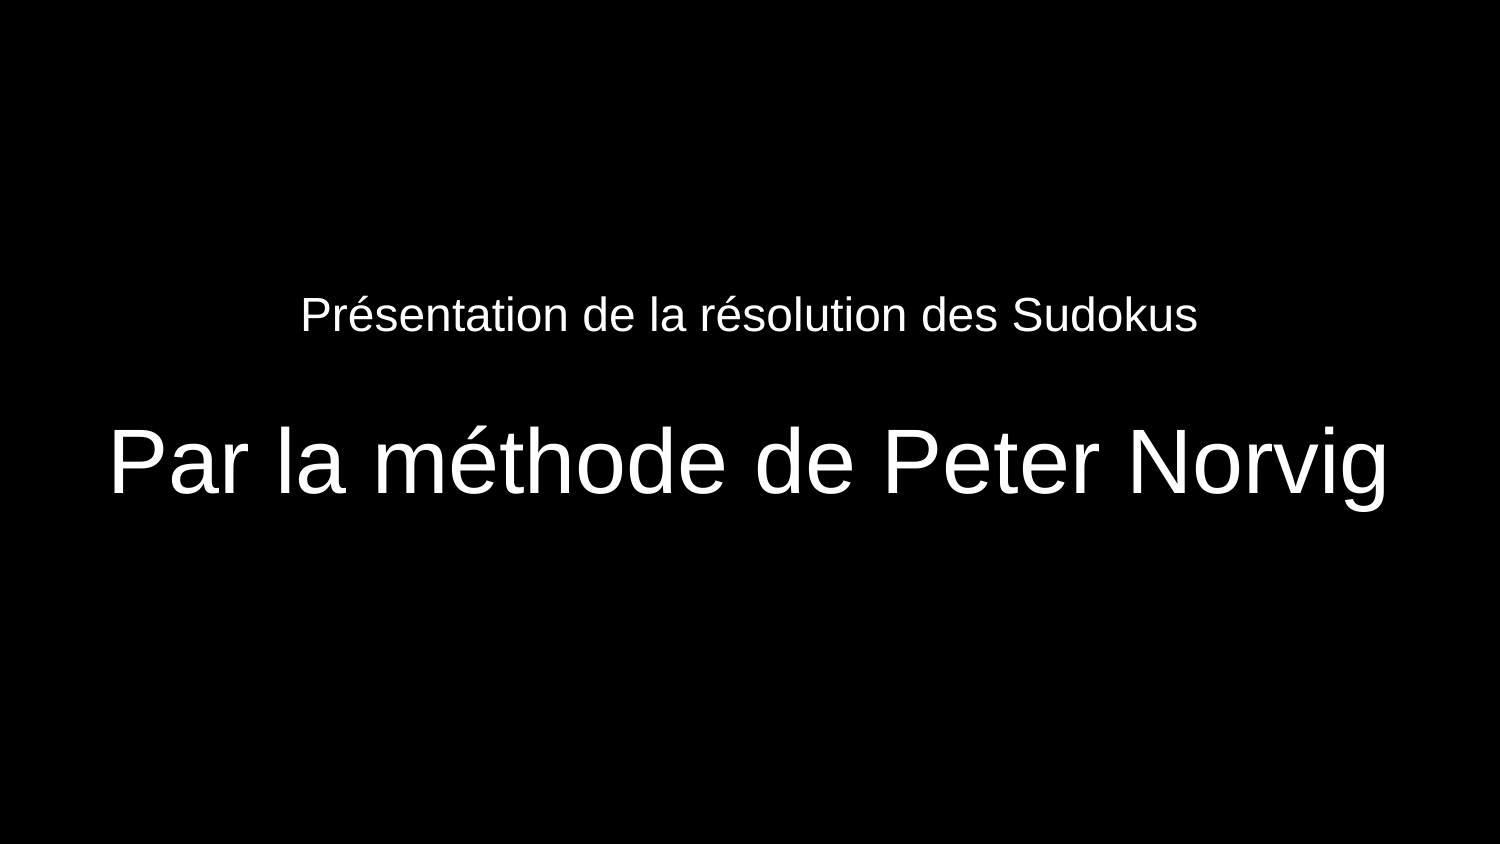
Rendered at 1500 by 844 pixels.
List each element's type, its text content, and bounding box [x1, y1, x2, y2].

subtitle Par la méthode de Peter Norvig [51, 387, 1449, 518]
title Présentation de la résolution des Sudokus [51, 18, 1449, 356]
